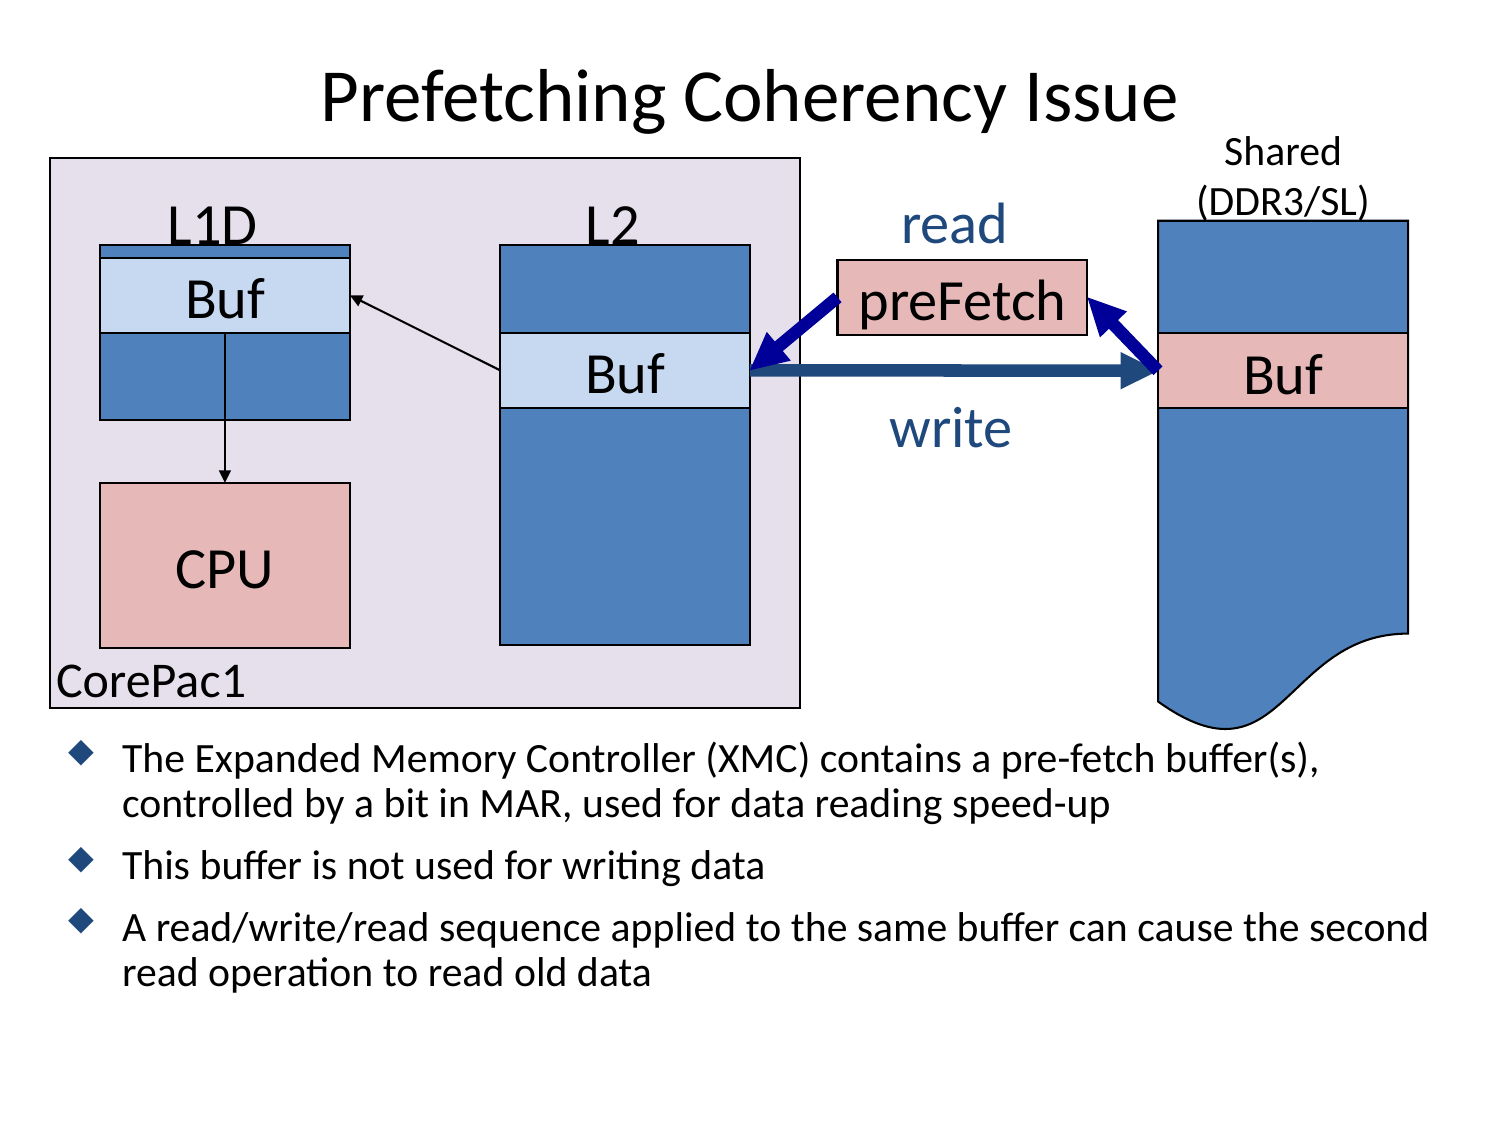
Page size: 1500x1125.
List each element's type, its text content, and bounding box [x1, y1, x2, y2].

text_box CPU [99, 482, 350, 648]
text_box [749, 297, 838, 371]
text_box write [874, 381, 1028, 466]
text_box [500, 408, 750, 646]
text_box [99, 333, 224, 421]
text_box The Expanded Memory Controller (XMC) contains a pre-fetch buffer(s), controlled by a bit in MAR, used for data reading speed-up This buffer is not used for writing data A read/write/read sequence applied to the same buffer can cause the second read operation to read old data [50, 729, 1500, 1003]
text_box preFetch [837, 259, 1088, 335]
text_box read [886, 178, 1024, 263]
text_box [1158, 220, 1409, 729]
text_box [300, 245, 350, 257]
text_box [49, 157, 800, 708]
title Prefetching Coherency Issue [75, 45, 1425, 138]
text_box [1087, 297, 1159, 372]
text_box [226, 333, 350, 421]
text_box Buf [99, 257, 350, 333]
text_box Buf [1158, 333, 1408, 409]
text_box Shared (DDR3/SL) [1104, 132, 1462, 216]
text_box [349, 295, 501, 371]
text_box [500, 245, 750, 332]
text_box CorePac1 [63, 648, 239, 707]
text_box [99, 245, 125, 257]
text_box L2 [525, 179, 700, 263]
text_box Buf [500, 332, 750, 408]
text_box L1D [125, 179, 300, 257]
